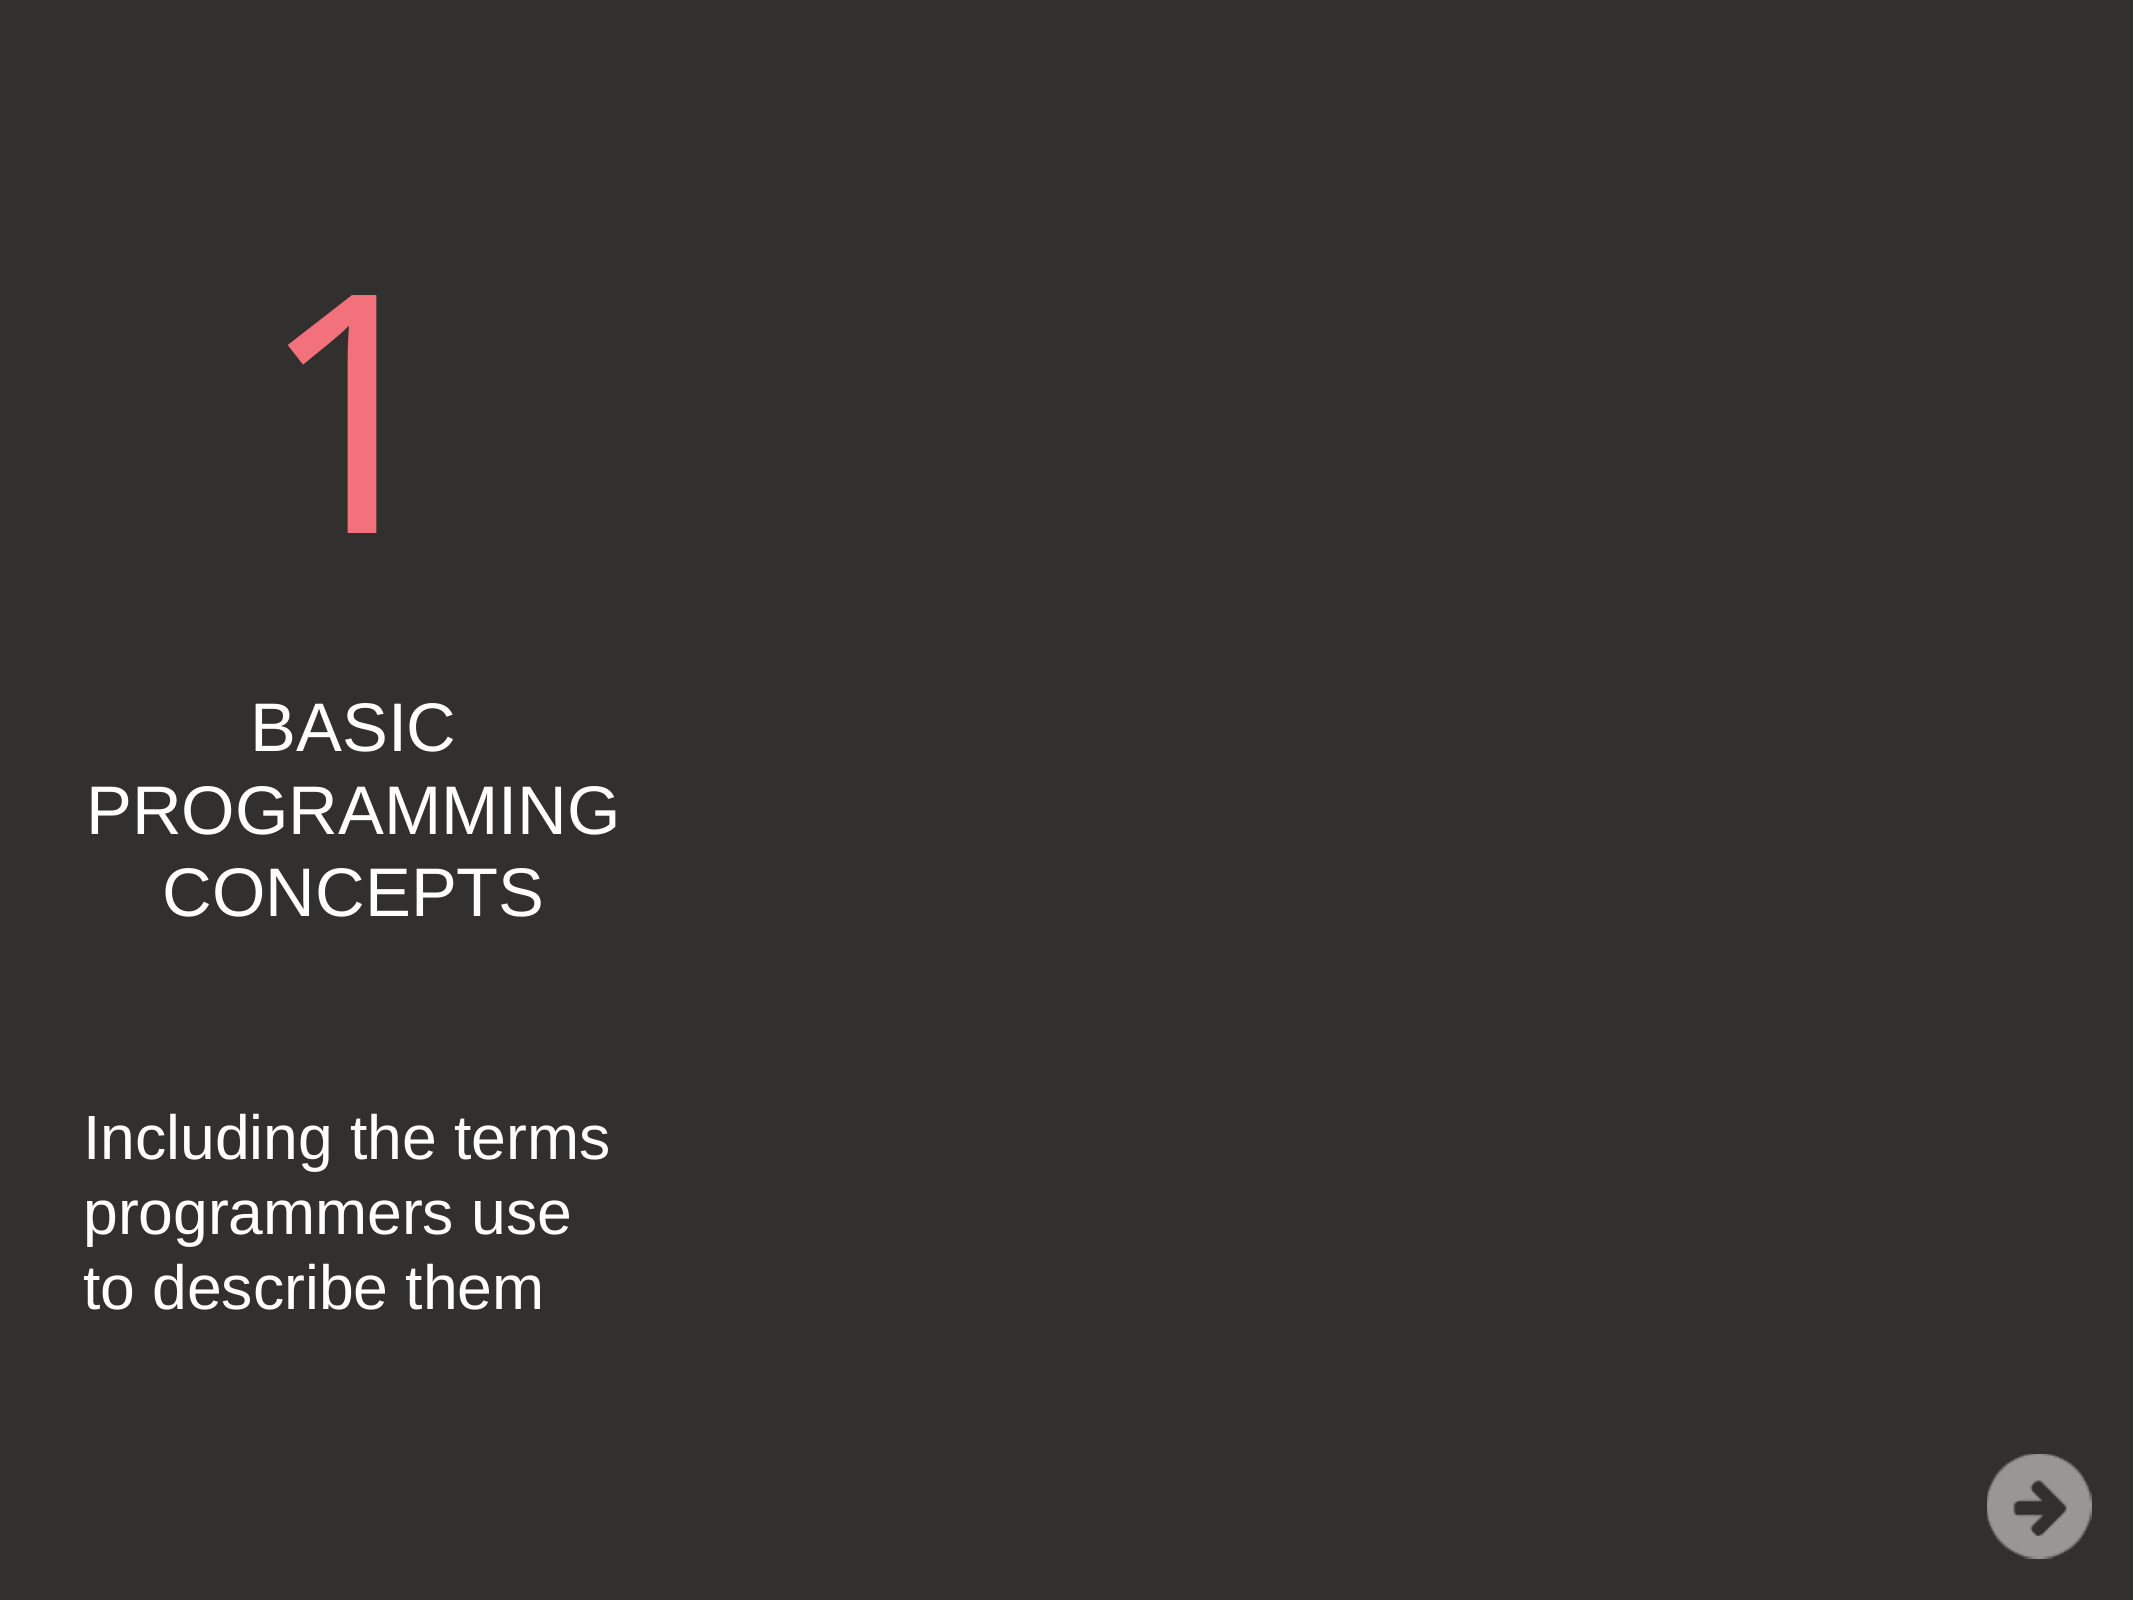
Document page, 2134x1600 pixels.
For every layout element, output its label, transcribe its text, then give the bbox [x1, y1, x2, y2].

title 1 [0, 200, 708, 601]
text_box BASIC PROGRAMMING CONCEPTS Including the terms programmers use to describe them [0, 601, 708, 1600]
picture [1987, 1453, 2092, 1559]
